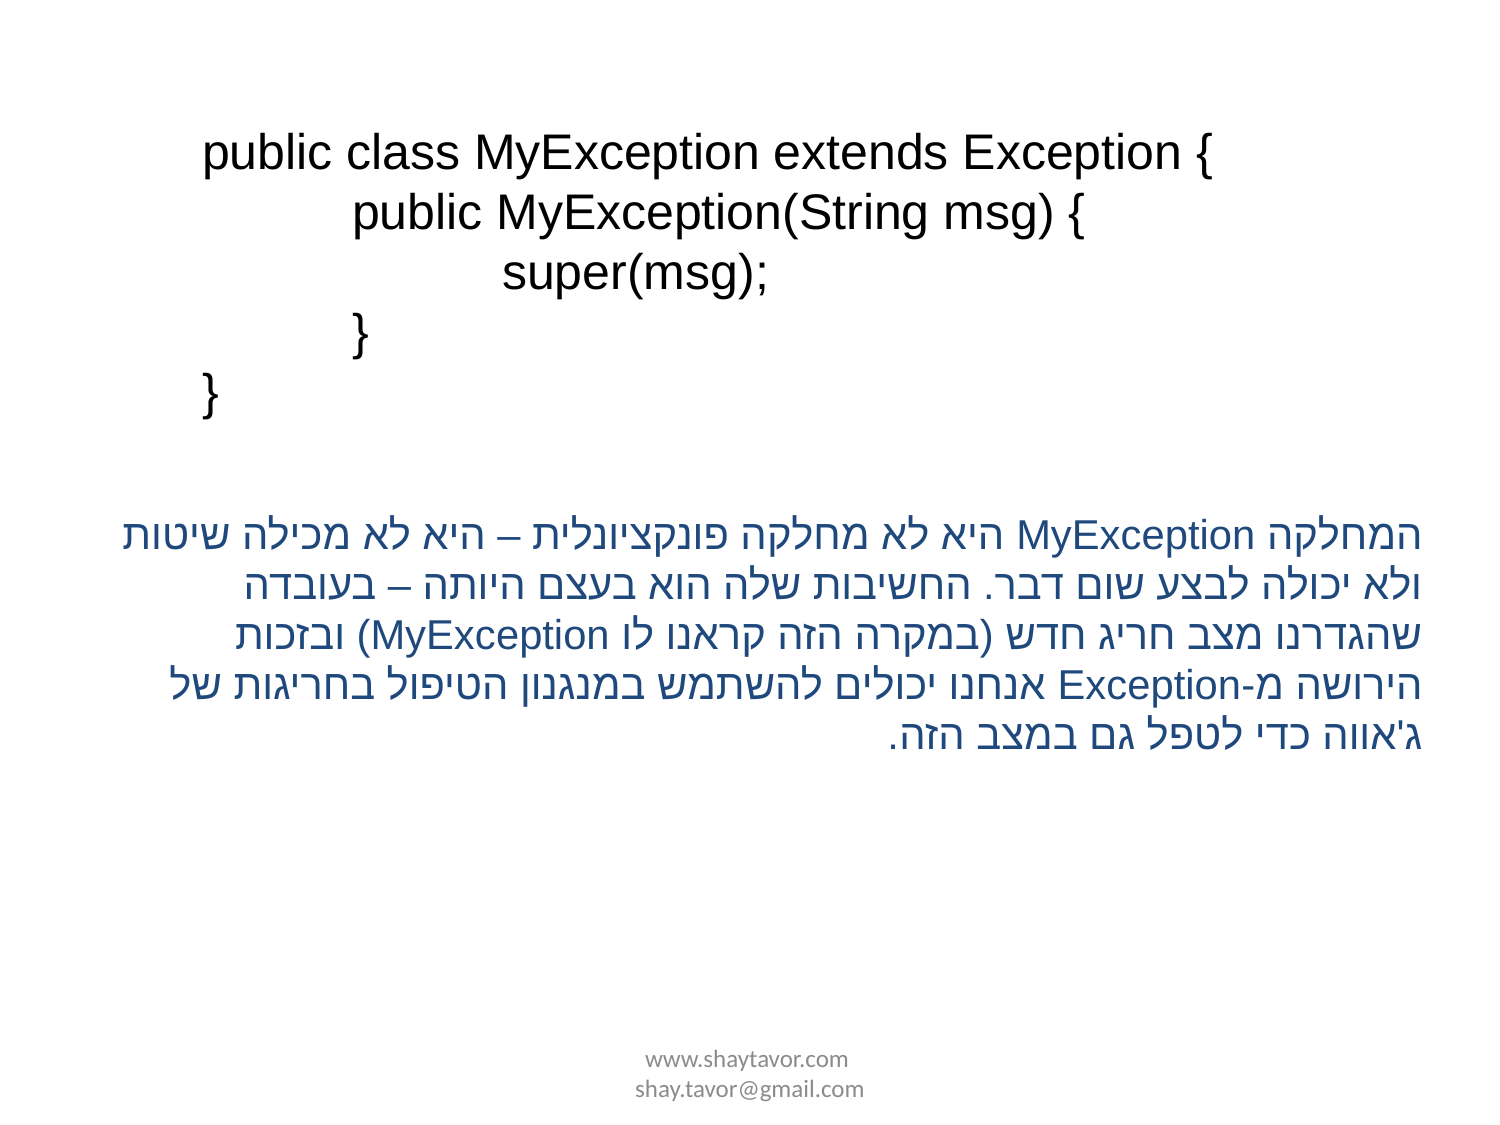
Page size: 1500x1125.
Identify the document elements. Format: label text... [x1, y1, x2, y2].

text_box public class MyException extends Exception { public MyException(String msg) { super(msg); } } [187, 112, 1438, 428]
footer www.shaytavor.com shay.tavor@gmail.com [512, 1042, 988, 1103]
text_box המחלקה MyException היא לא מחלקה פונקציונלית – היא לא מכילה שיטות ולא יכולה לבצע שום דבר. החשיבות שלה הוא בעצם היותה – בעובדה שהגדרנו מצב חריג חדש (במקרה הזה קראנו לו MyException) ובזכות הירושה מ-Exception אנחנו יכולים להשתמש במנגנון הטיפול בחריגות של ג'אווה כדי לטפל גם במצב הזה. [99, 500, 1438, 765]
